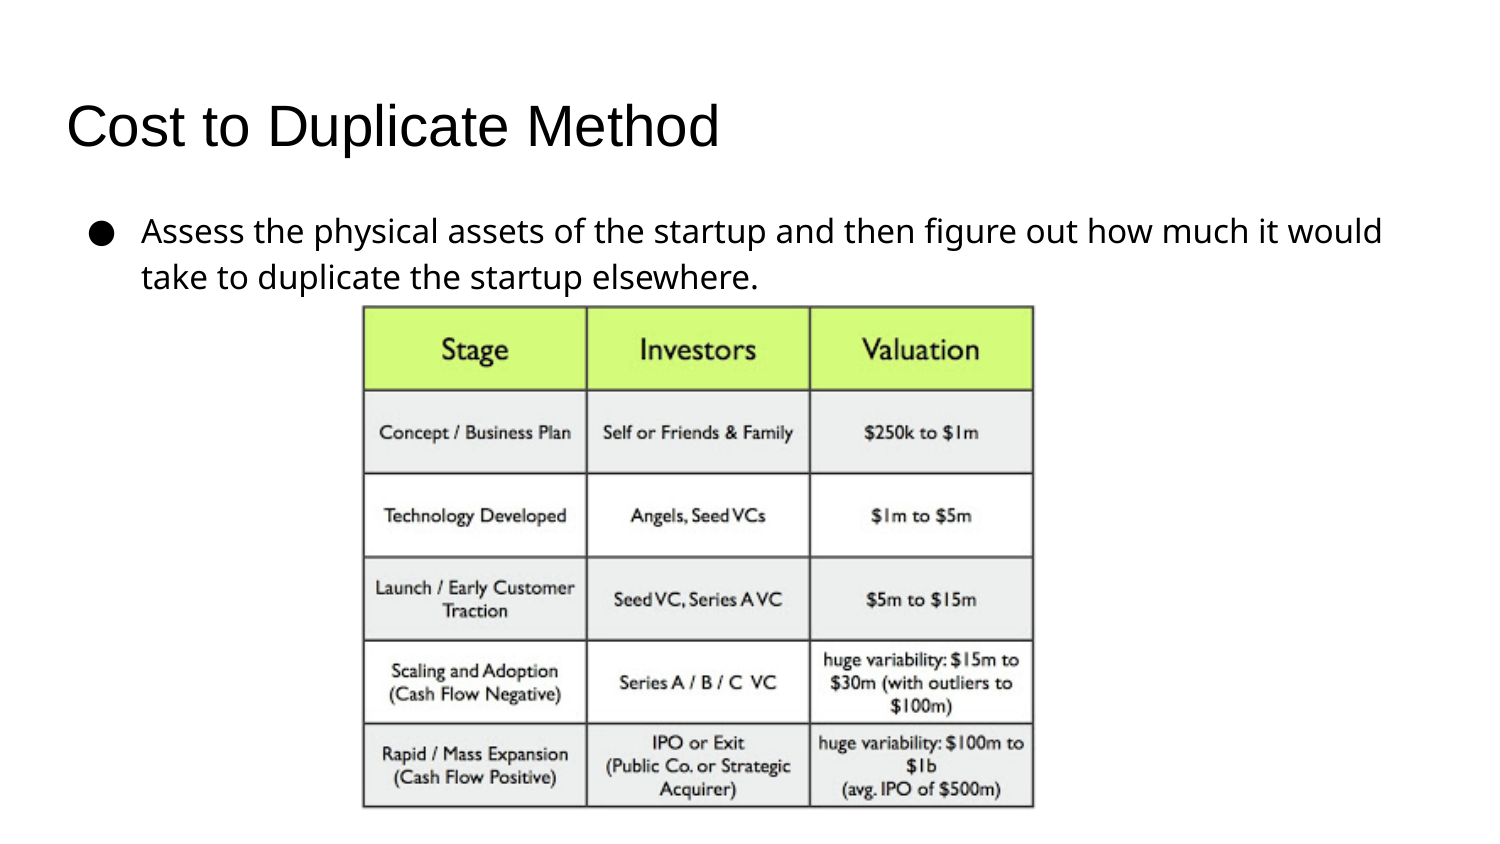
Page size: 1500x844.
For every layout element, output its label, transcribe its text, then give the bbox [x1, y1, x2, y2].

title Cost to Duplicate Method [51, 72, 1449, 167]
picture [359, 303, 1036, 811]
list Assess the physical assets of the startup and then figure out how much it would take to duplicate the startup elsewhere. [51, 189, 1449, 750]
